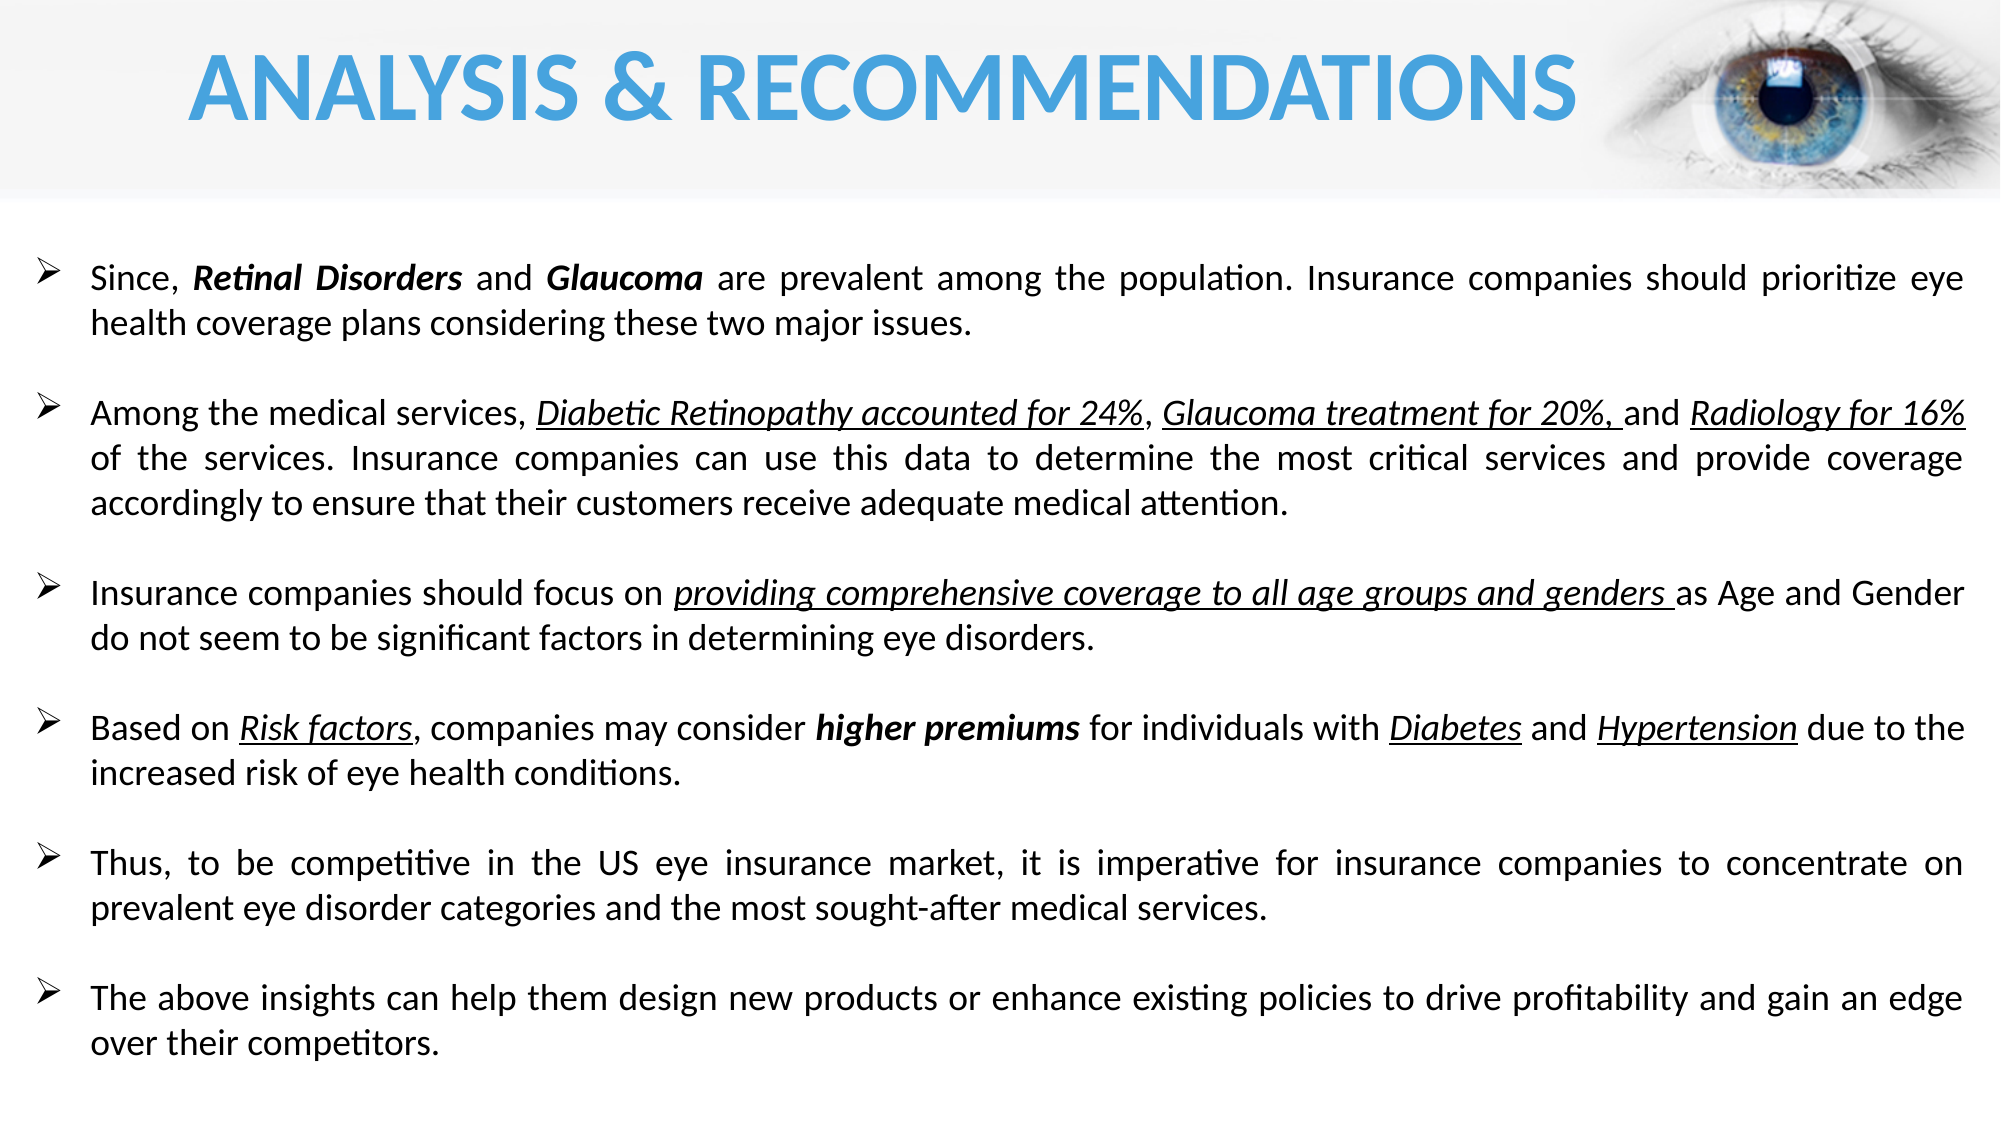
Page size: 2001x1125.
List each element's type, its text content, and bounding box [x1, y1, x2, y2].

text_box Since, Retinal Disorders and Glaucoma are prevalent among the population. Insurance companies should prioritize eye health coverage plans considering these two major issues. Among the medical services, Diabetic Retinopathy accounted for 24%, Glaucoma treatment for 20%, and Radiology for 16% of the services. Insurance companies can use this data to determine the most critical services and provide coverage accordingly to ensure that their customers receive adequate medical attention. Insurance companies should focus on providing comprehensive coverage to all age groups and genders as Age and Gender do not seem to be significant factors in determining eye disorders. Based on Risk factors, companies may consider higher premiums for individuals with Diabetes and Hypertension due to the increased risk of eye health conditions. Thus, to be competitive in the US eye insurance market, it is imperative for insurance companies to concentrate on prevalent eye disorder categories and the most sought-after medical services. The above insights can help them design new products or enhance existing policies to drive profitability and gain an edge over their competitors. [19, 245, 1981, 1071]
list ANALYSIS & RECOMMENDATIONS [90, 33, 1679, 142]
picture [0, 0, 2001, 1125]
